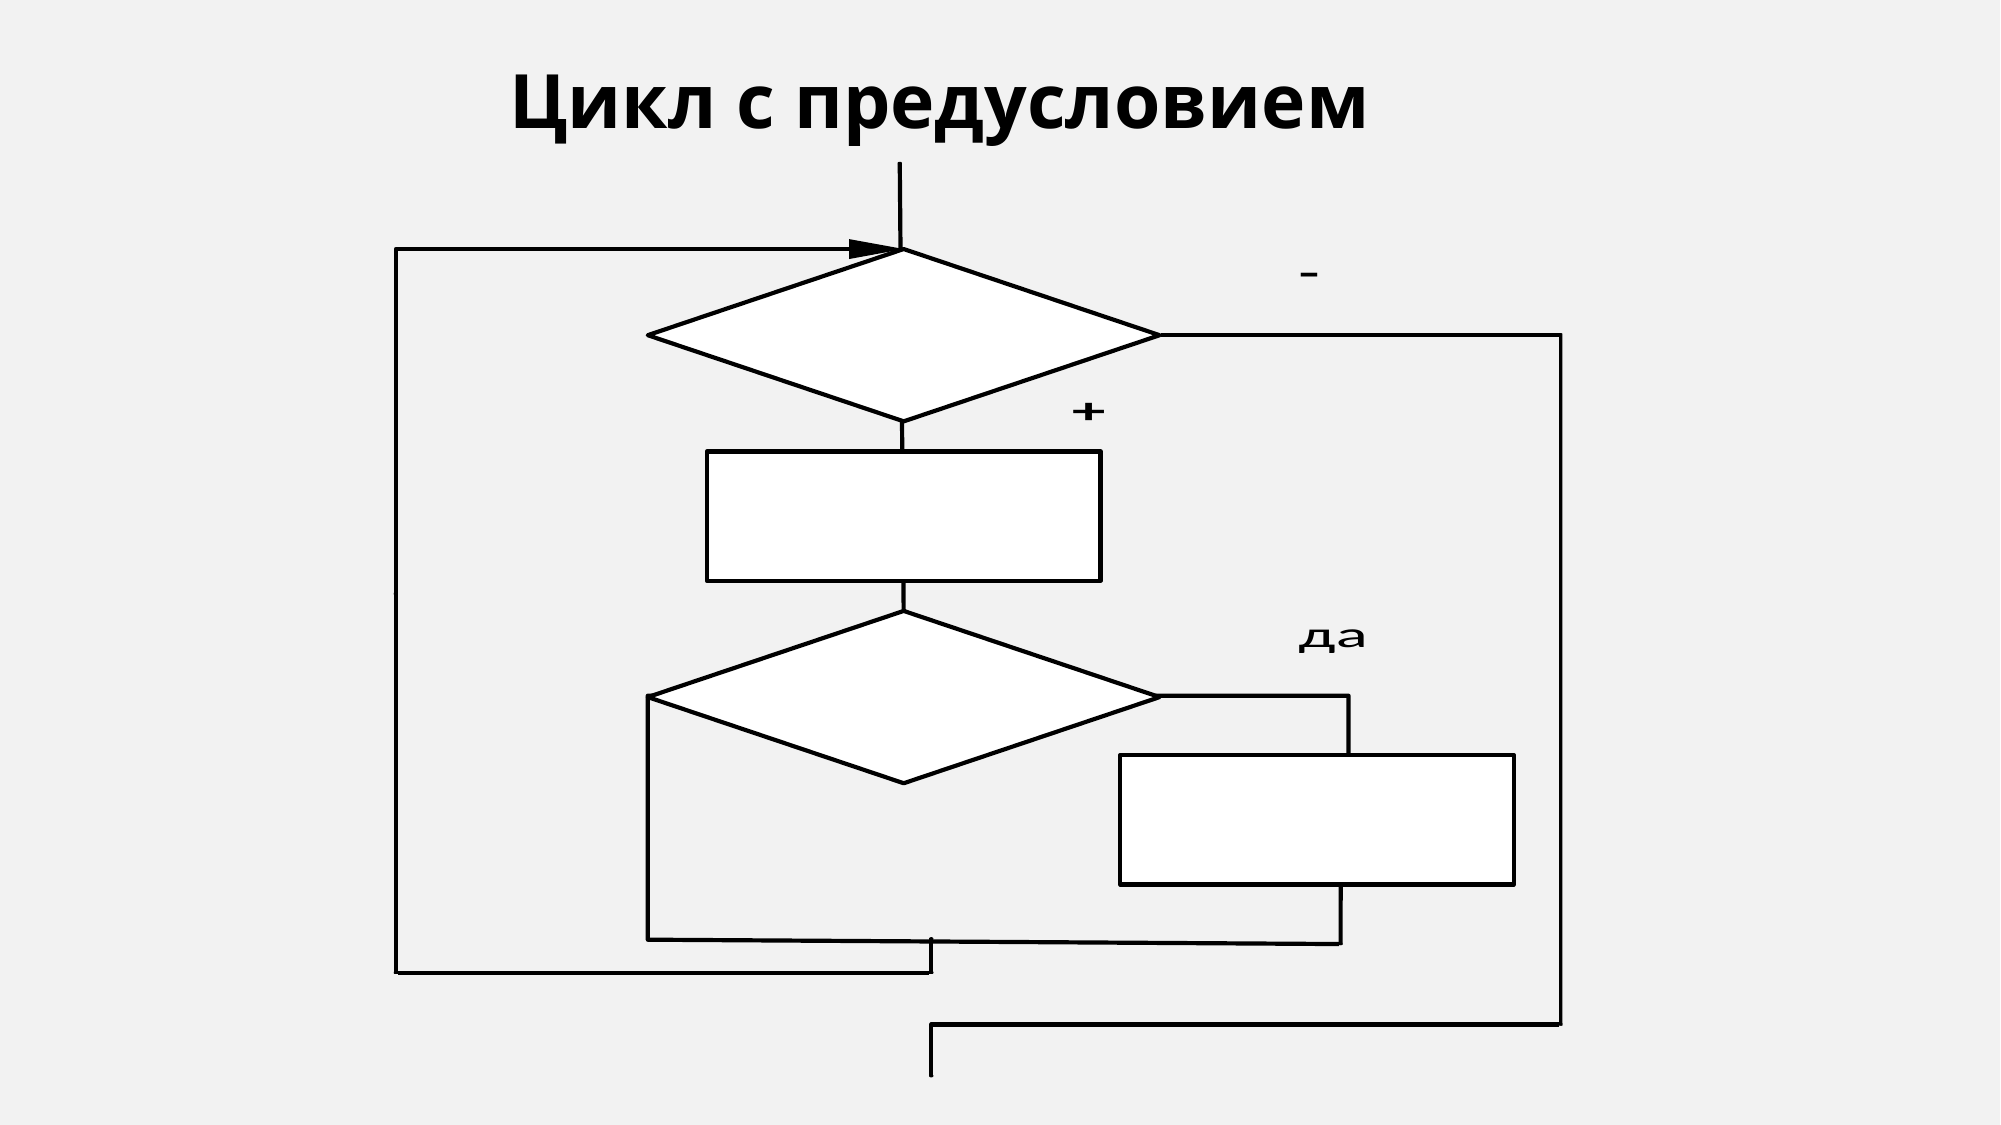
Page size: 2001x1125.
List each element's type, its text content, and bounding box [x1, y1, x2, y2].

picture [387, 158, 1563, 1078]
text_box Цикл с предусловием [287, 45, 1592, 151]
